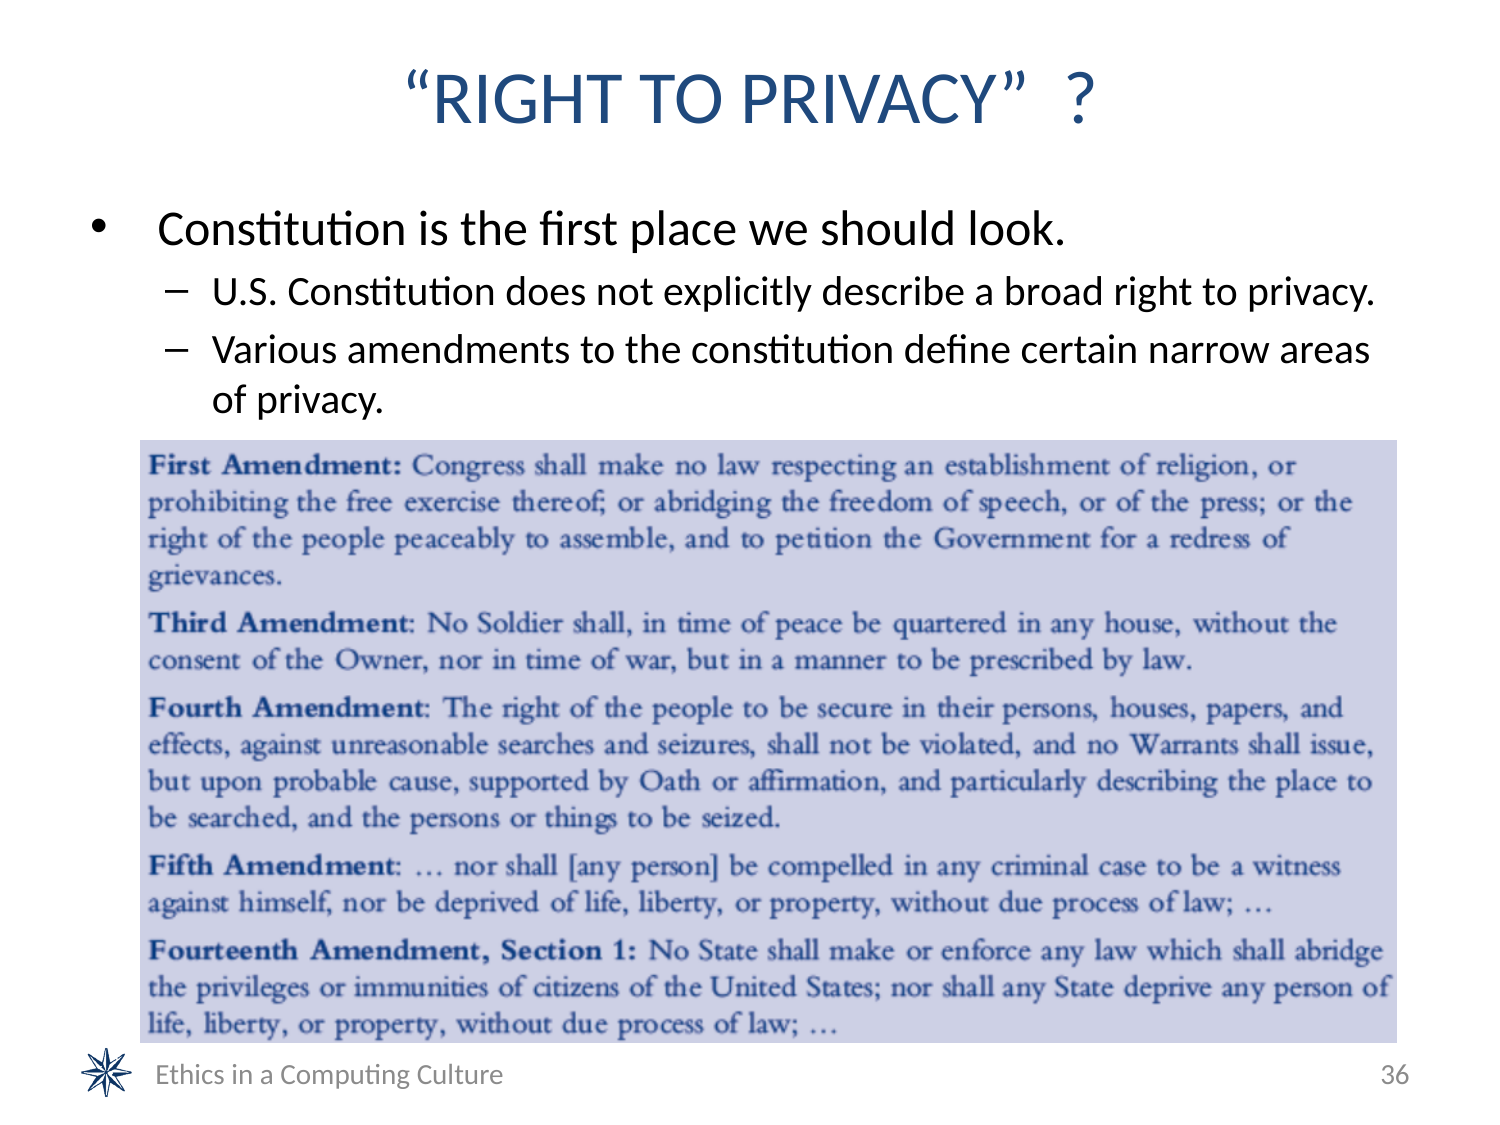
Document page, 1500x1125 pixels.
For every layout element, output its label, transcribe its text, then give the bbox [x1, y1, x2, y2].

picture [75, 1042, 138, 1103]
slide_number 36 [1074, 1042, 1425, 1103]
title “RIGHT TO PRIVACY” ? [74, 0, 1426, 187]
footer Ethics in a Computing Culture [140, 1051, 988, 1103]
picture [140, 440, 1397, 1043]
list Constitution is the first place we should look. U.S. Constitution does not explicitly describe a broad right to privacy. Various amendments to the constitution define certain narrow areas of privacy. [74, 187, 1426, 931]
